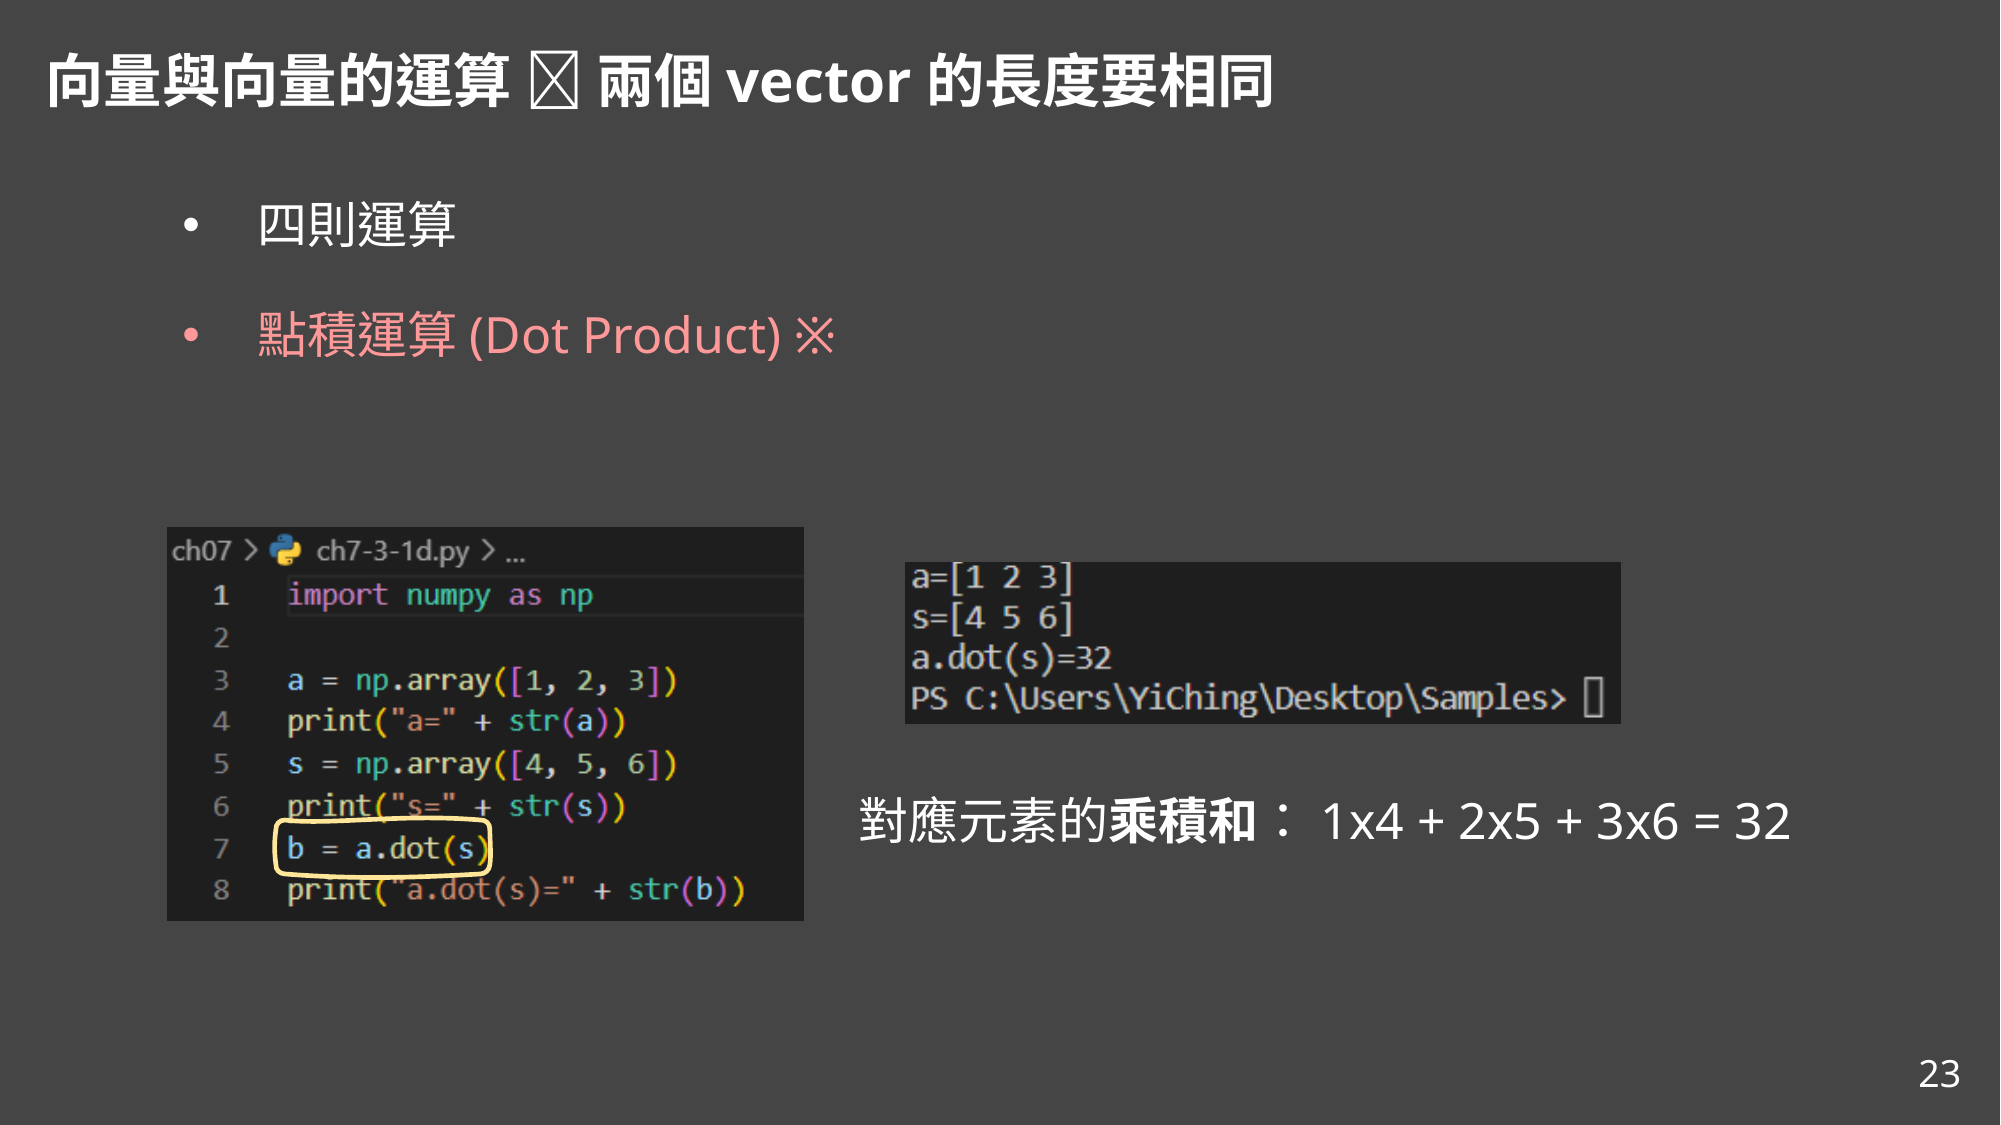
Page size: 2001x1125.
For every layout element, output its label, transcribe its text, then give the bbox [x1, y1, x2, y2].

text_box 對應元素的乘積和：1x4 + 2x5 + 3x6 = 32 [843, 782, 1891, 857]
text_box 四則運算 點積運算(Dot Product) ※ [167, 186, 1254, 372]
picture [167, 527, 804, 921]
picture [905, 562, 1621, 724]
text_box 向量與向量的運算  兩個vector的長度要相同 [31, 37, 1386, 122]
